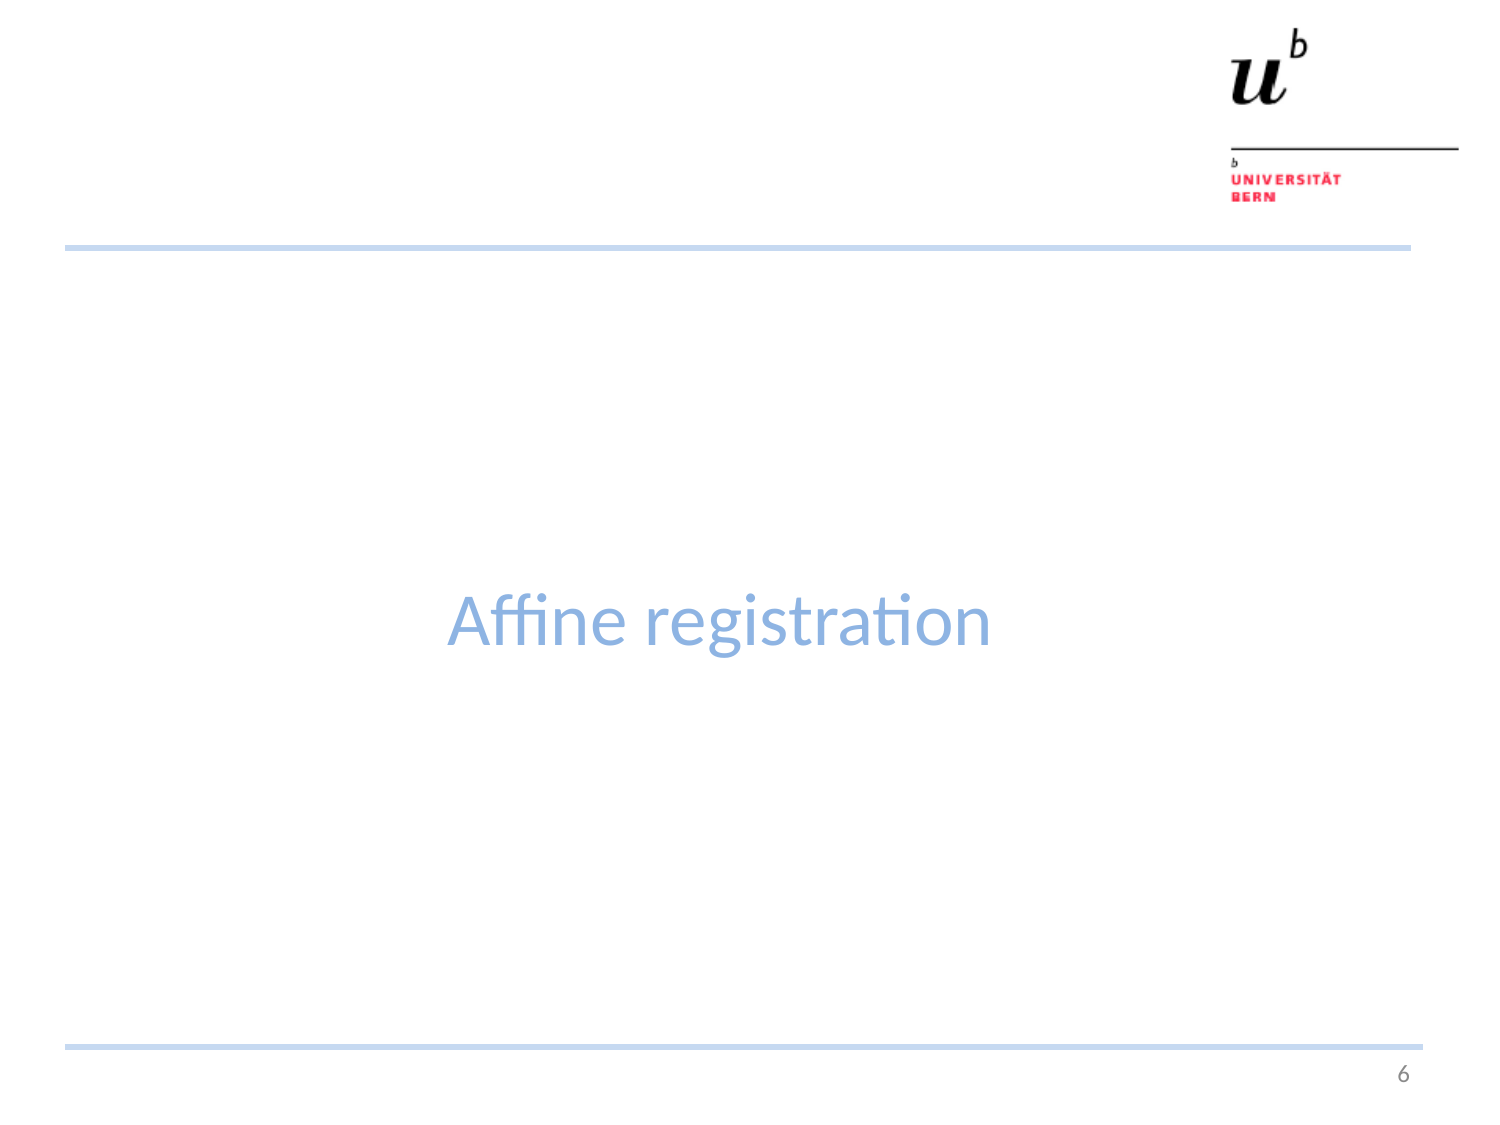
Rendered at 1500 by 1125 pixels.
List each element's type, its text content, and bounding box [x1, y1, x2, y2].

slide_number 6 [1074, 1042, 1425, 1103]
text_box Affine registration [265, 527, 1176, 705]
picture [1222, 18, 1470, 242]
